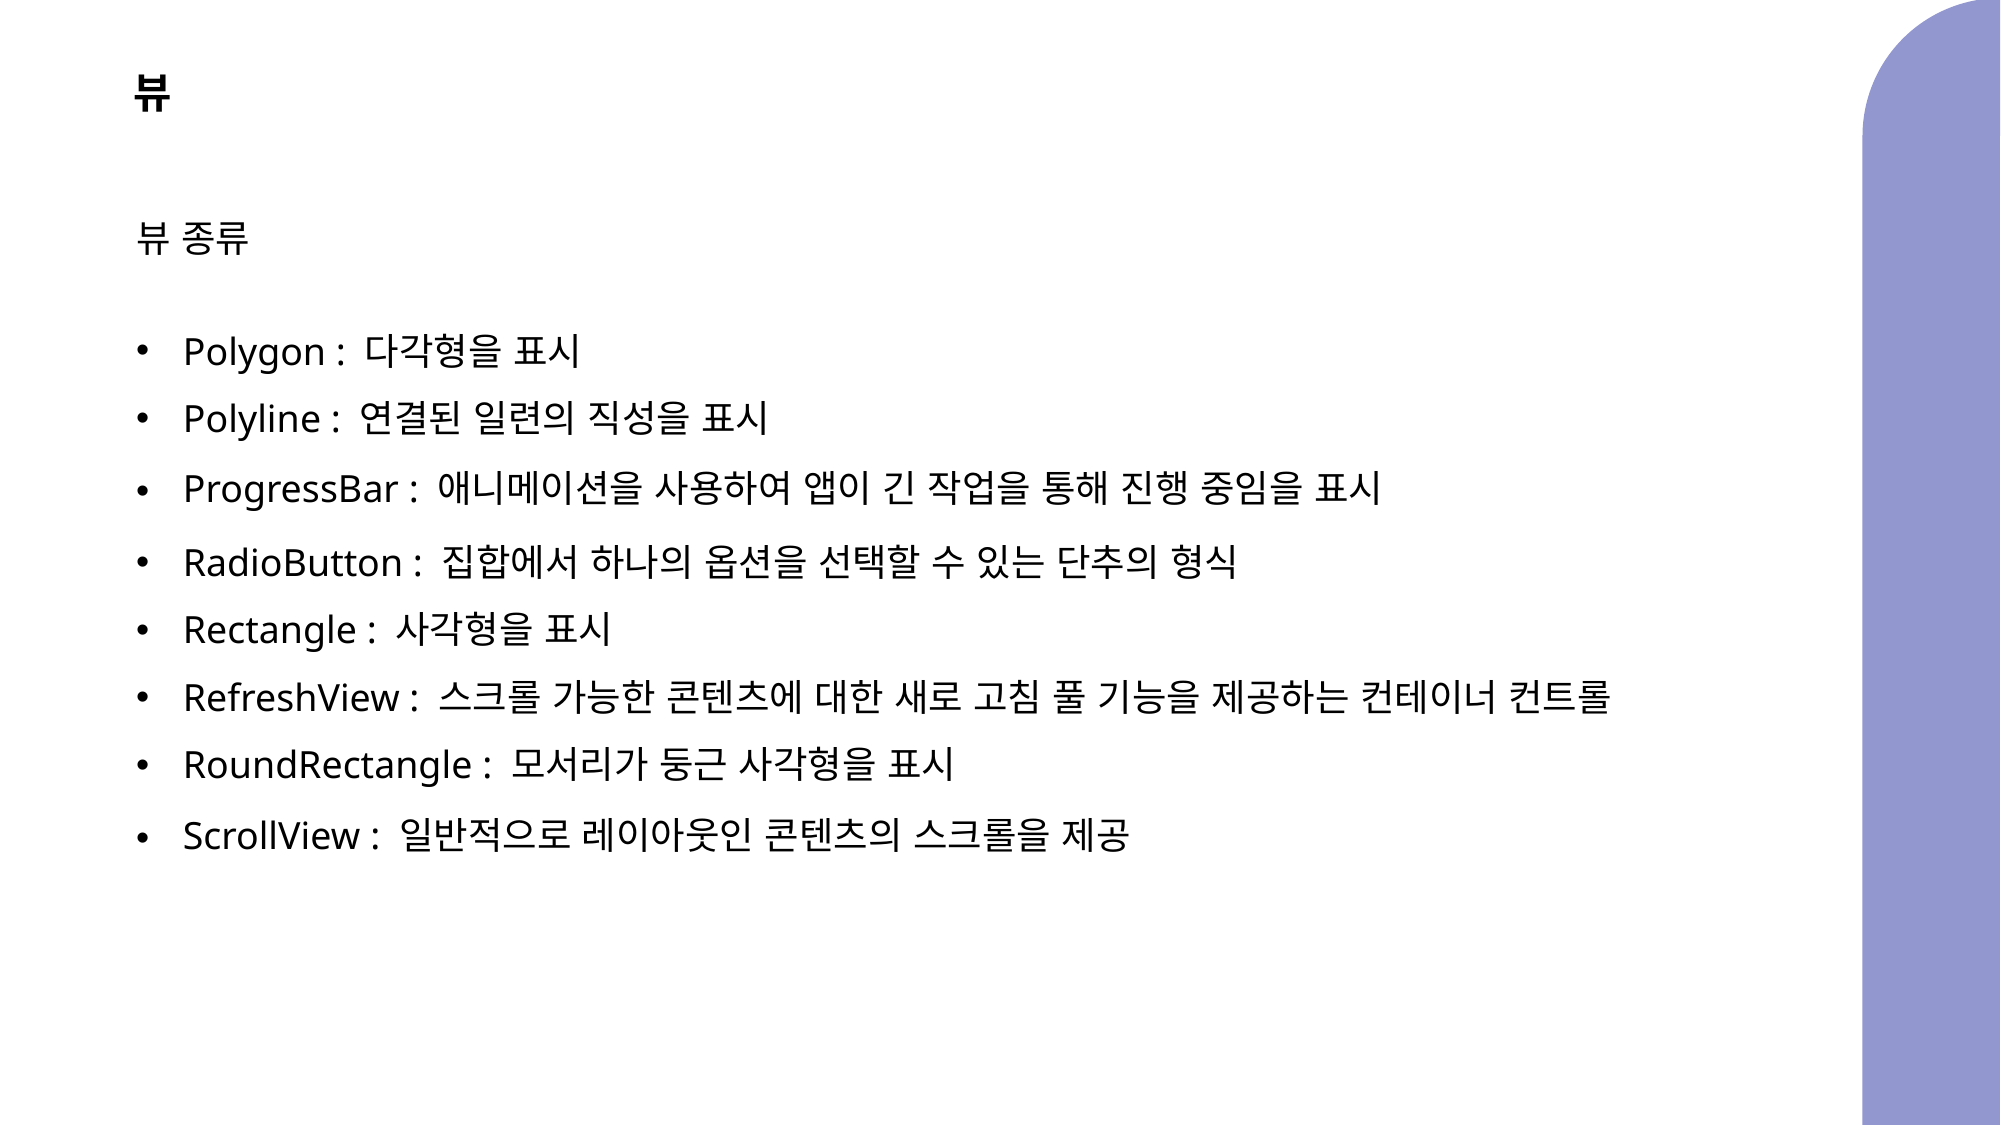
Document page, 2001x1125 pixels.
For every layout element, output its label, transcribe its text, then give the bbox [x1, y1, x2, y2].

text_box 뷰 종류 Polygon : 다각형을 표시 Polyline : 연결된 일련의 직성을 표시 ProgressBar : 애니메이션을 사용하여 앱이 긴 작업을 통해 진행 중임을 표시 RadioButton : 집합에서 하나의 옵션을 선택할 수 있는 단추의 형식 Rectangle : 사각형을 표시 RefreshView : 스크롤 가능한 콘텐츠에 대한 새로 고침 풀 기능을 제공하는 컨테이너 컨트롤 RoundRectangle : 모서리가 둥근 사각형을 표시 ScrollView : 일반적으로 레이아웃인 콘텐츠의 스크롤을 제공 [121, 207, 1879, 871]
title 뷰 [34, 48, 272, 143]
